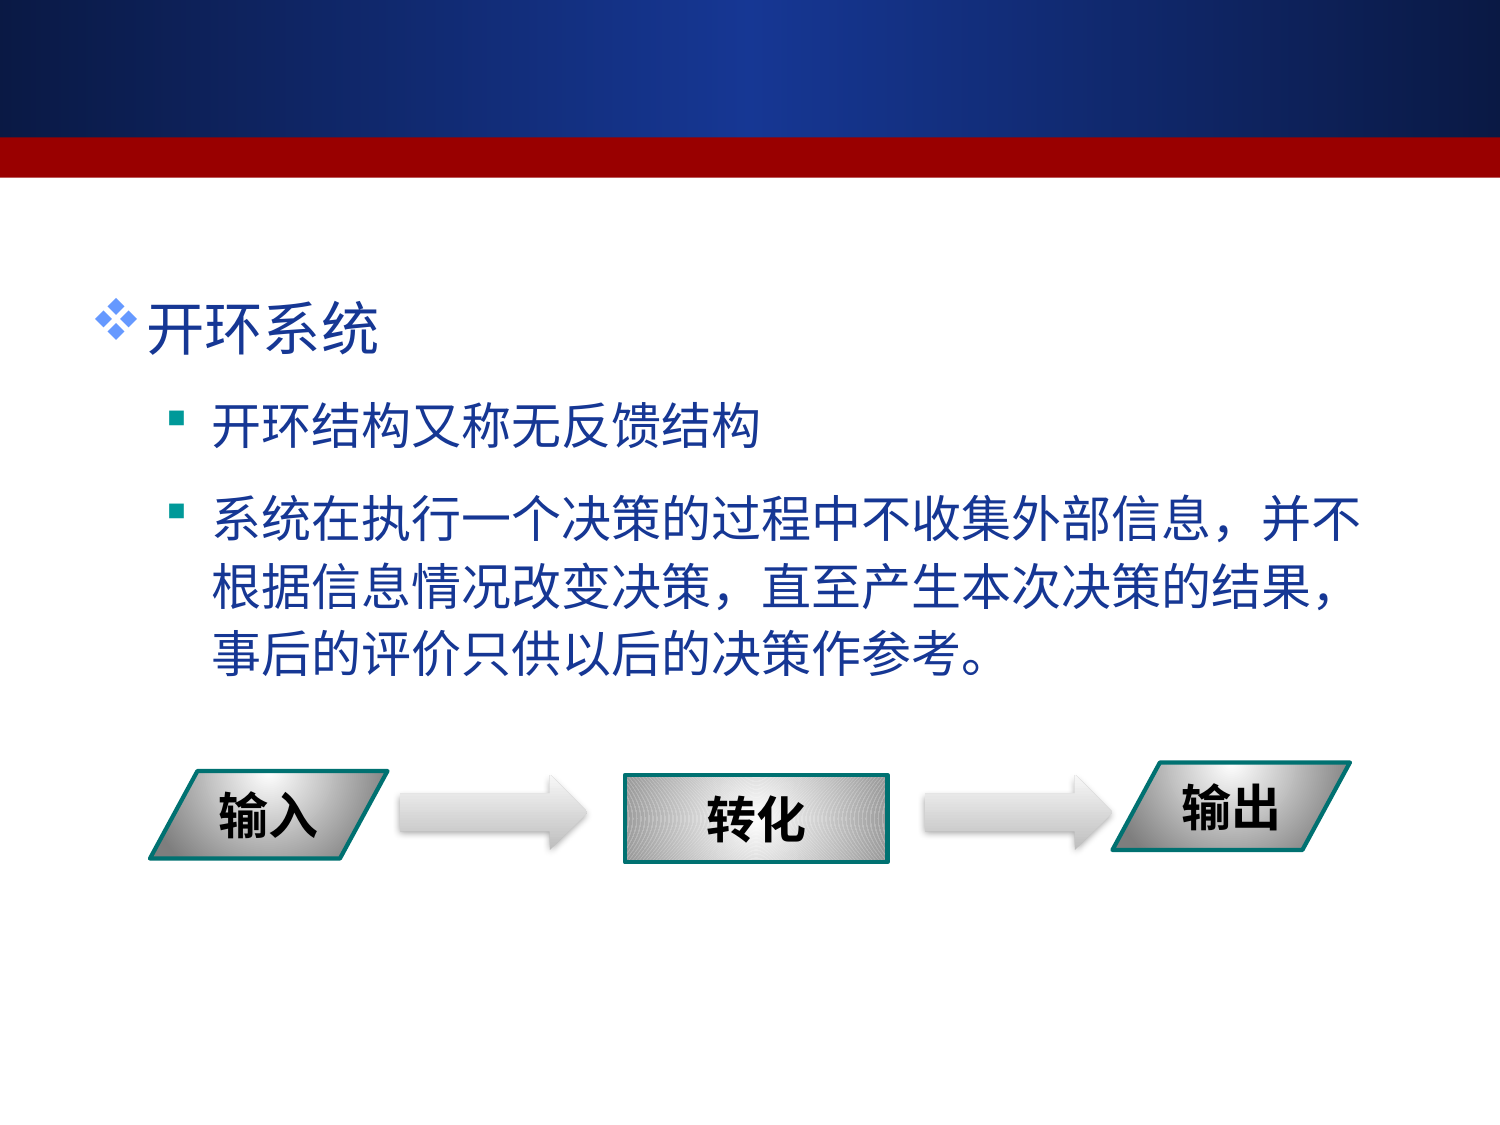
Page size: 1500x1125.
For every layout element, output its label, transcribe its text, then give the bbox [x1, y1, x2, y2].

text_box 输入 [148, 768, 390, 861]
text_box [924, 774, 1113, 850]
text_box [399, 774, 588, 850]
text_box 转化 [623, 773, 890, 864]
text_box 输出 [1110, 760, 1352, 853]
list 开环系统 开环结构又称无反馈结构 系统在执行一个决策的过程中不收集外部信息，并不根据信息情况改变决策，直至产生本次决策的结果，事后的评价只供以后的决策作参考。 [74, 274, 1426, 1018]
